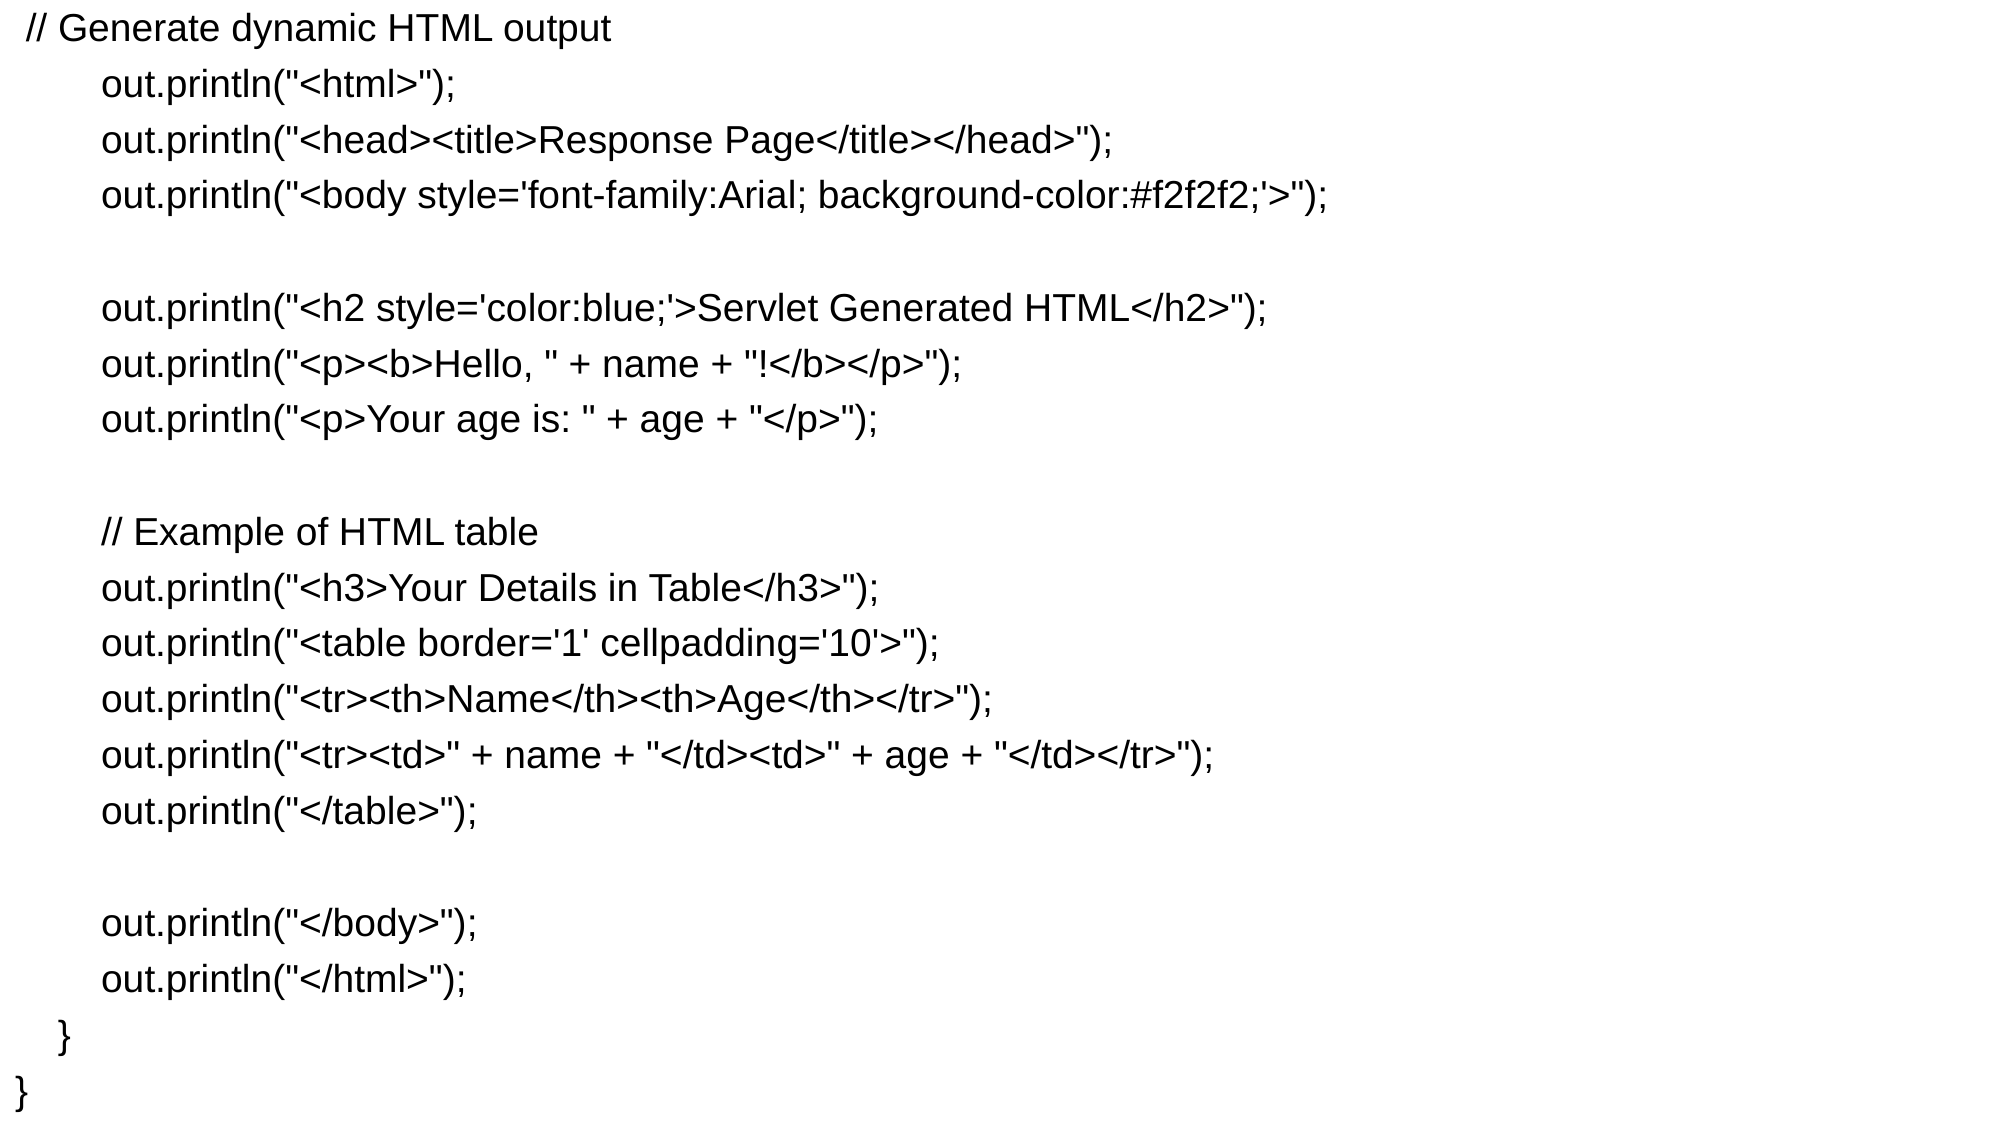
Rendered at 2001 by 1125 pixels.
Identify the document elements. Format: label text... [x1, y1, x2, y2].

subtitle // Generate dynamic HTML output out.println("<html>"); out.println("<head><title>Response Page</title></head>"); out.println("<body style='font-family:Arial; background-color:#f2f2f2;'>"); out.println("<h2 style='color:blue;'>Servlet Generated HTML</h2>"); out.println("<p><b>Hello, " + name + "!</b></p>"); out.println("<p>Your age is: " + age + "</p>"); // Example of HTML table out.println("<h3>Your Details in Table</h3>"); out.println("<table border='1' cellpadding='10'>"); out.println("<tr><th>Name</th><th>Age</th></tr>"); out.println("<tr><td>" + name + "</td><td>" + age + "</td></tr>"); out.println("</table>"); out.println("</body>"); out.println("</html>"); } } [0, 0, 2000, 1125]
